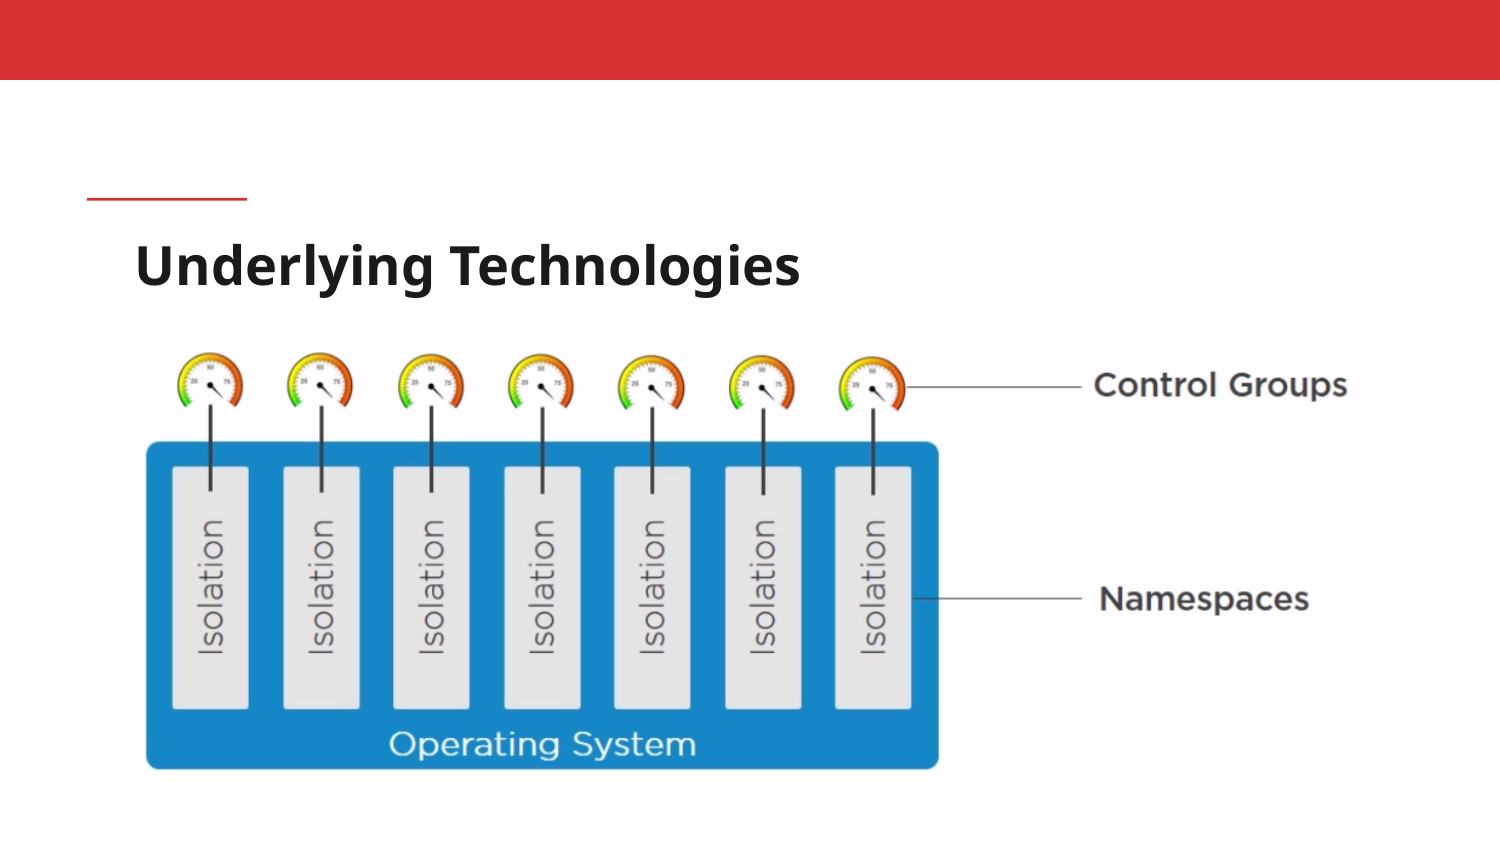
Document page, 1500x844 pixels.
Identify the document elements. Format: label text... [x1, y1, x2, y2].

picture [132, 340, 1368, 778]
title Underlying Technologies [119, 216, 1381, 305]
